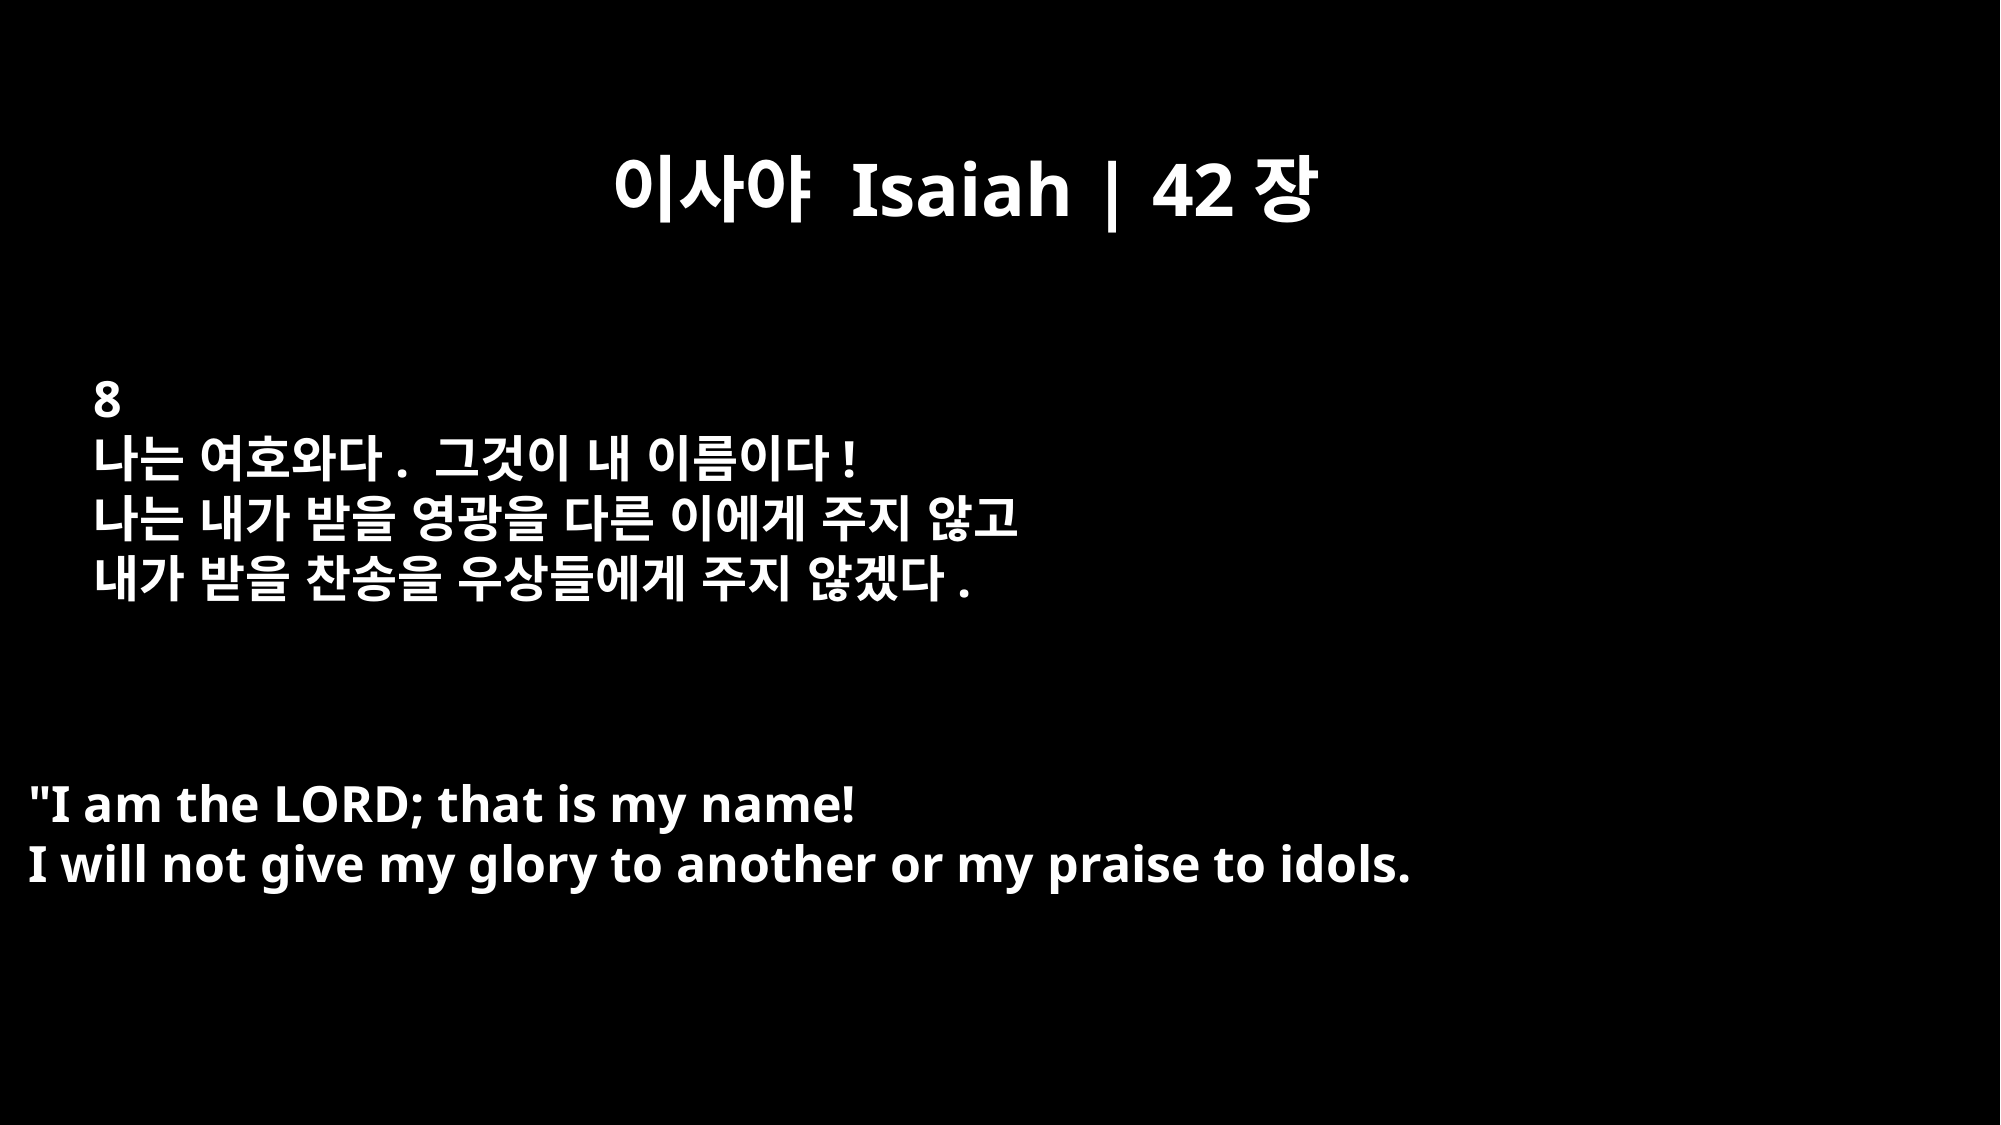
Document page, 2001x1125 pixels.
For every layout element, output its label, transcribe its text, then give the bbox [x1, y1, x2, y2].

text_box "I am the LORD; that is my name! I will not give my glory to another or my praise to idols. [13, 764, 1428, 900]
text_box 이사야 Isaiah | 42장 [596, 136, 1336, 239]
text_box 8 나는 여호와다. 그것이 내 이름이다! 나는 내가 받을 영광을 다른 이에게 주지 않고 내가 받을 찬송을 우상들에게 주지 않겠다. [78, 359, 1035, 615]
